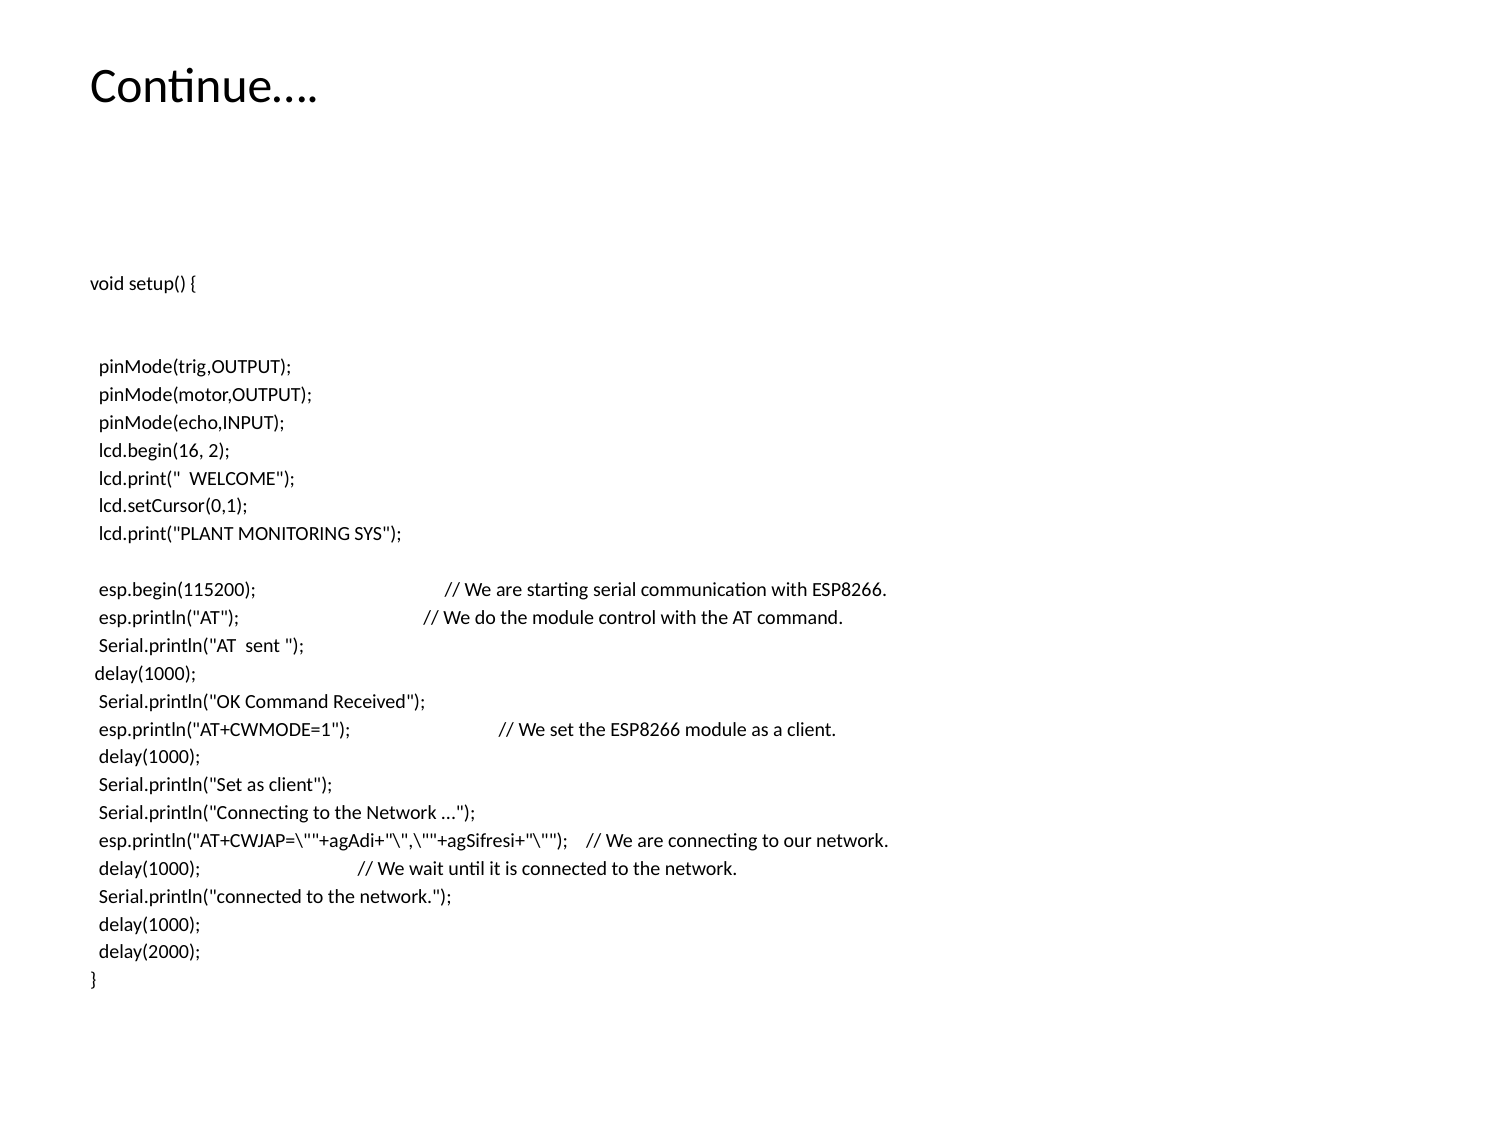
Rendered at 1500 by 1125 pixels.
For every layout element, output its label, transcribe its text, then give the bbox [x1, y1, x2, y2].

title Continue…. [75, 45, 1350, 121]
list void setup() { pinMode(trig,OUTPUT); pinMode(motor,OUTPUT); pinMode(echo,INPUT); lcd.begin(16, 2); lcd.print(" WELCOME"); lcd.setCursor(0,1); lcd.print("PLANT MONITORING SYS"); esp.begin(115200); // We are starting serial communication with ESP8266. esp.println("AT"); // We do the module control with the AT command. Serial.println("AT sent "); delay(1000); Serial.println("OK Command Received"); esp.println("AT+CWMODE=1"); // We set the ESP8266 module as a client. delay(1000); Serial.println("Set as client"); Serial.println("Connecting to the Network ..."); esp.println("AT+CWJAP=\""+agAdi+"\",\""+agSifresi+"\""); // We are connecting to our network. delay(1000); // We wait until it is connected to the network. Serial.println("connected to the network."); delay(1000); delay(2000); } [75, 262, 1425, 1005]
